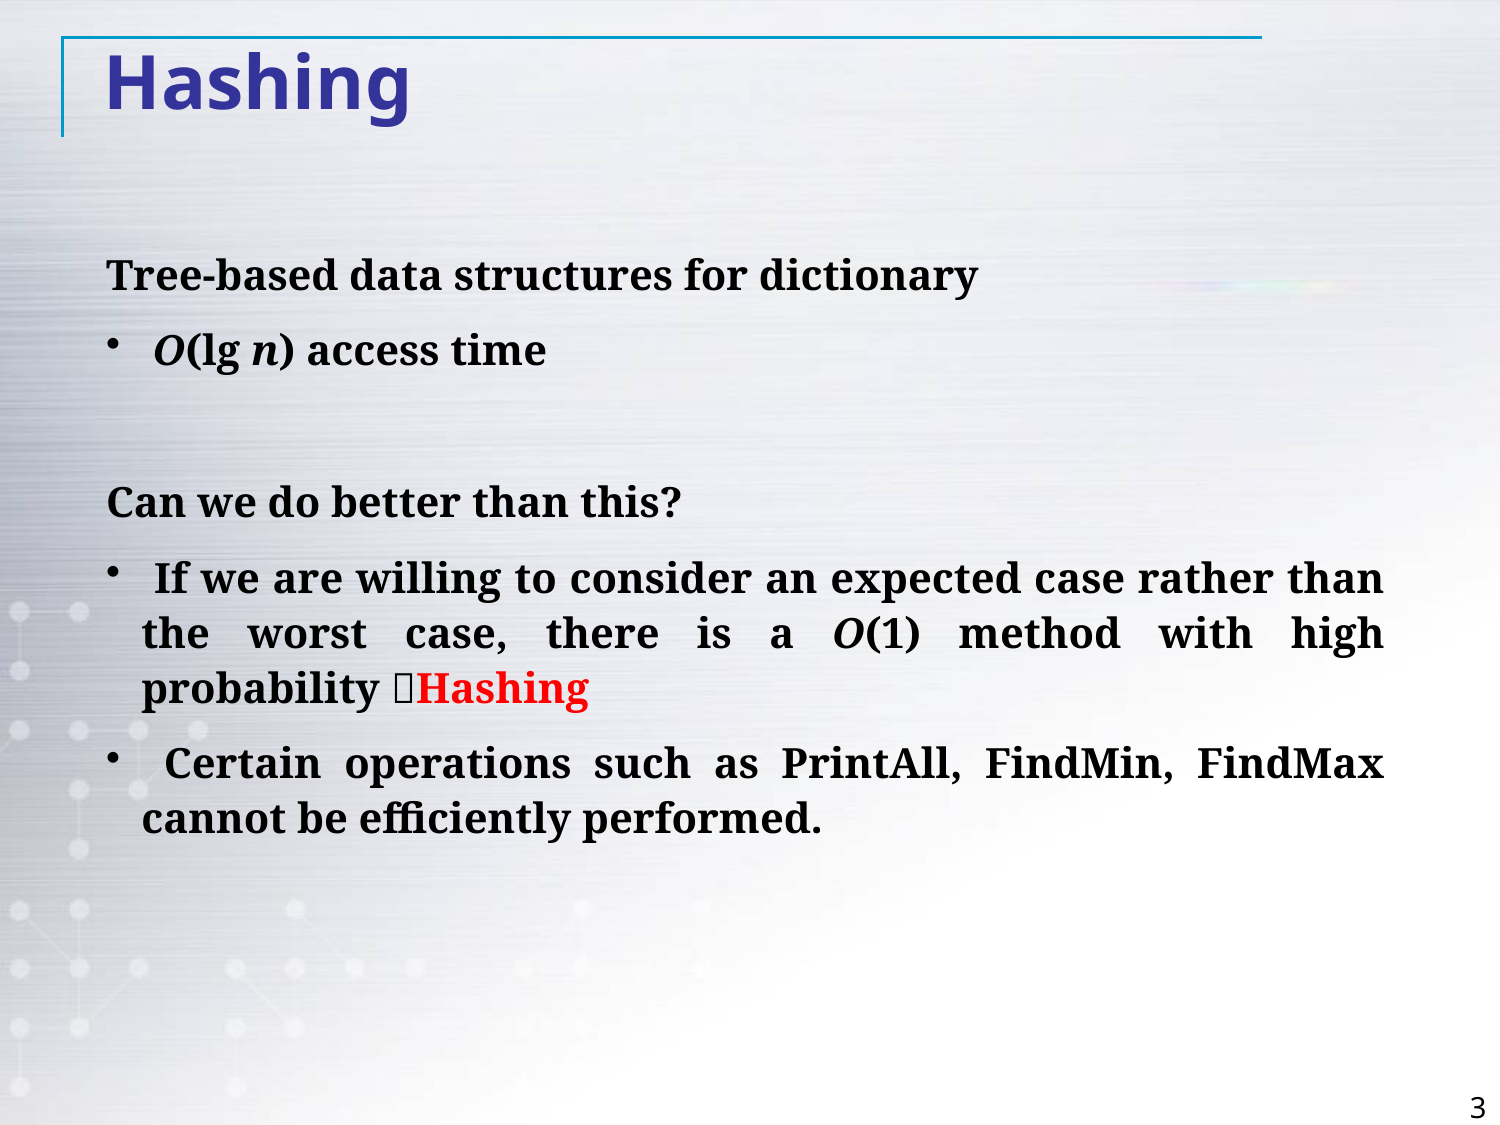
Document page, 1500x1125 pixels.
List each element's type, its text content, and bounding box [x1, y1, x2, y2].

picture [0, 0, 1500, 1125]
text_box Hashing [88, 44, 1364, 115]
text_box Tree-based data structures for dictionary O(lg n) access time Can we do better than this? If we are willing to consider an expected case rather than the worst case, there is a O(1) method with high probability Hashing Certain operations such as PrintAll, FindMin, FindMax cannot be efficiently performed. [91, 235, 1400, 850]
slide_number 3 [1151, 1082, 1500, 1125]
